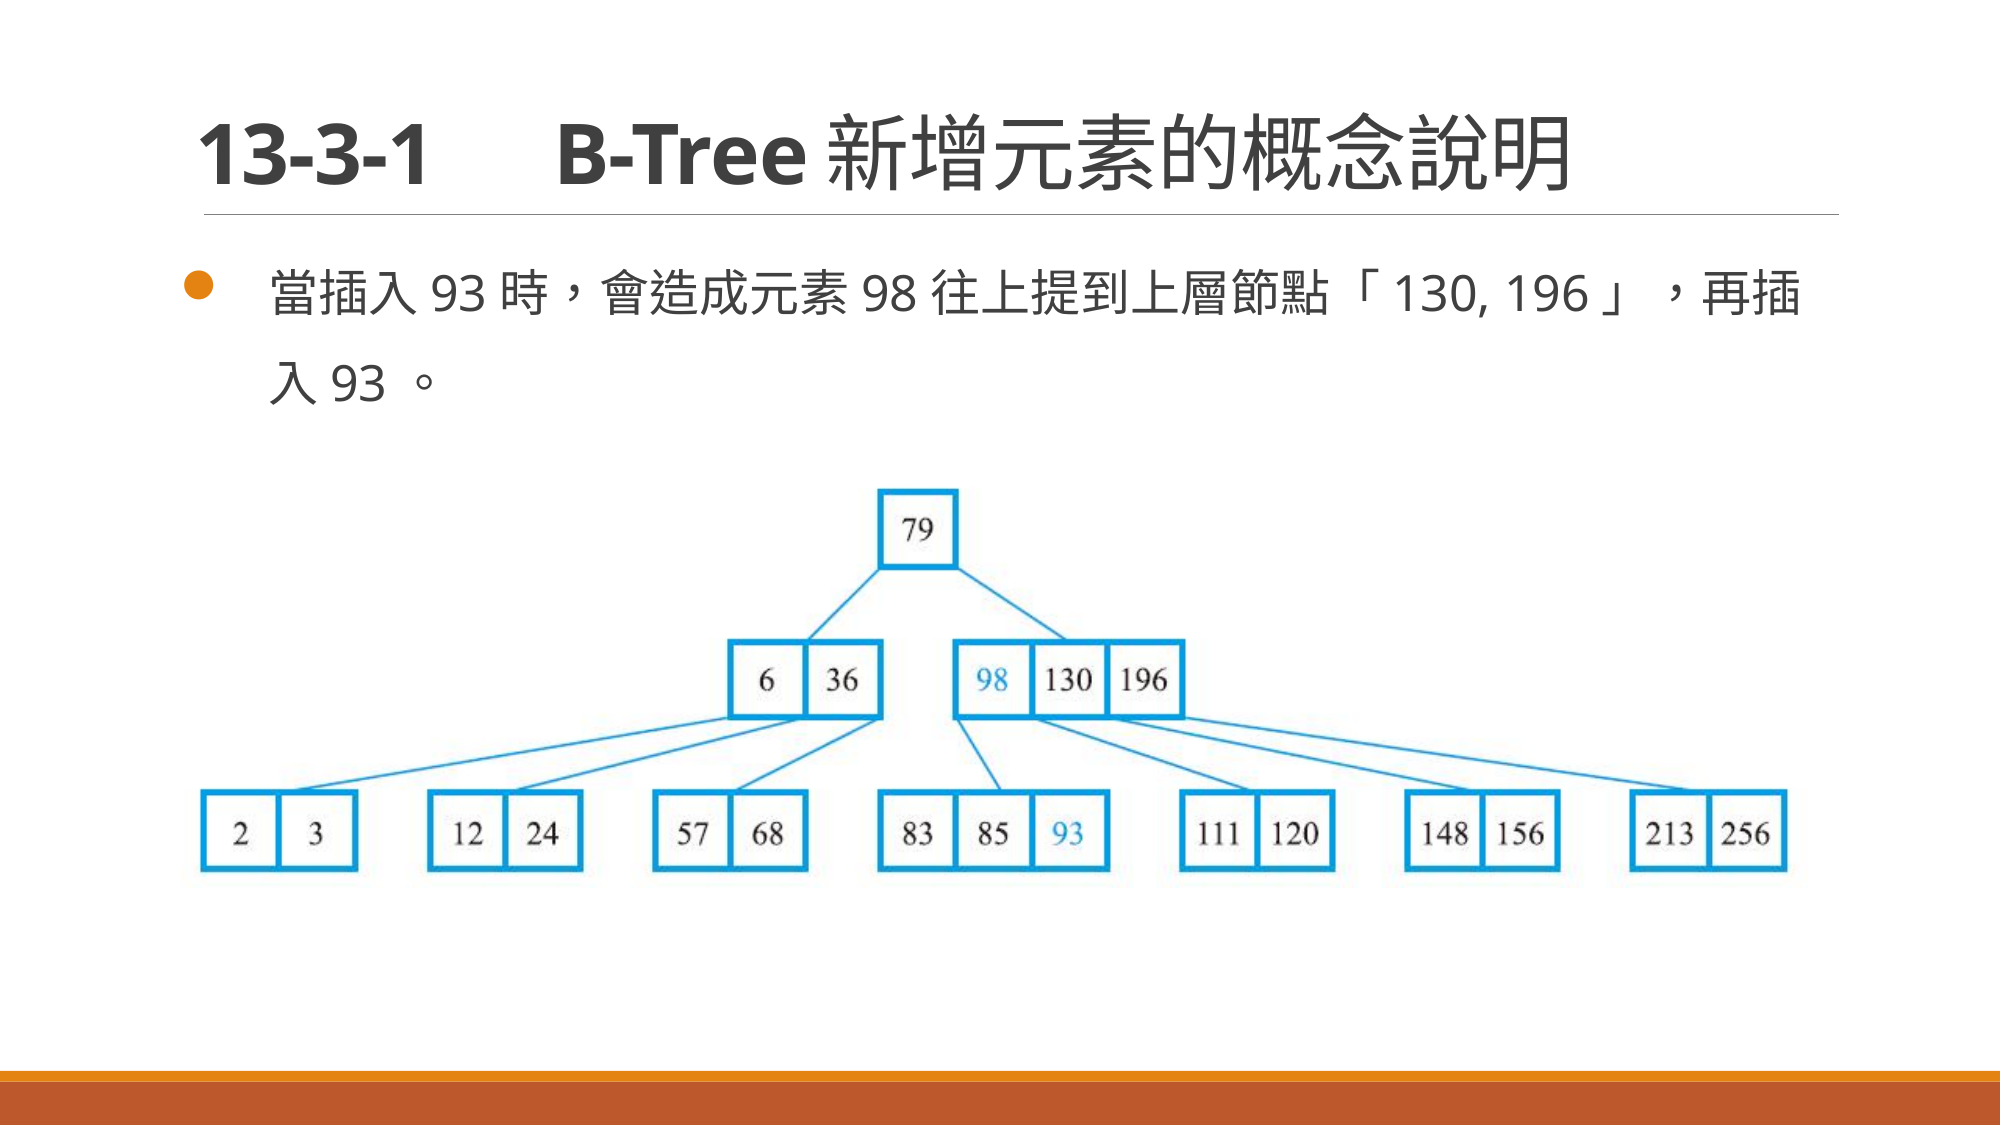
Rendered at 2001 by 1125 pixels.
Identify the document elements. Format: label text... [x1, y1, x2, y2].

list 當插入93時，會造成元素98往上提到上層節點「130, 196」，再插入93。 [180, 224, 1830, 1033]
title 13-3-1 B-Tree新增元素的概念說明 [180, 47, 1830, 209]
picture [157, 438, 1809, 889]
